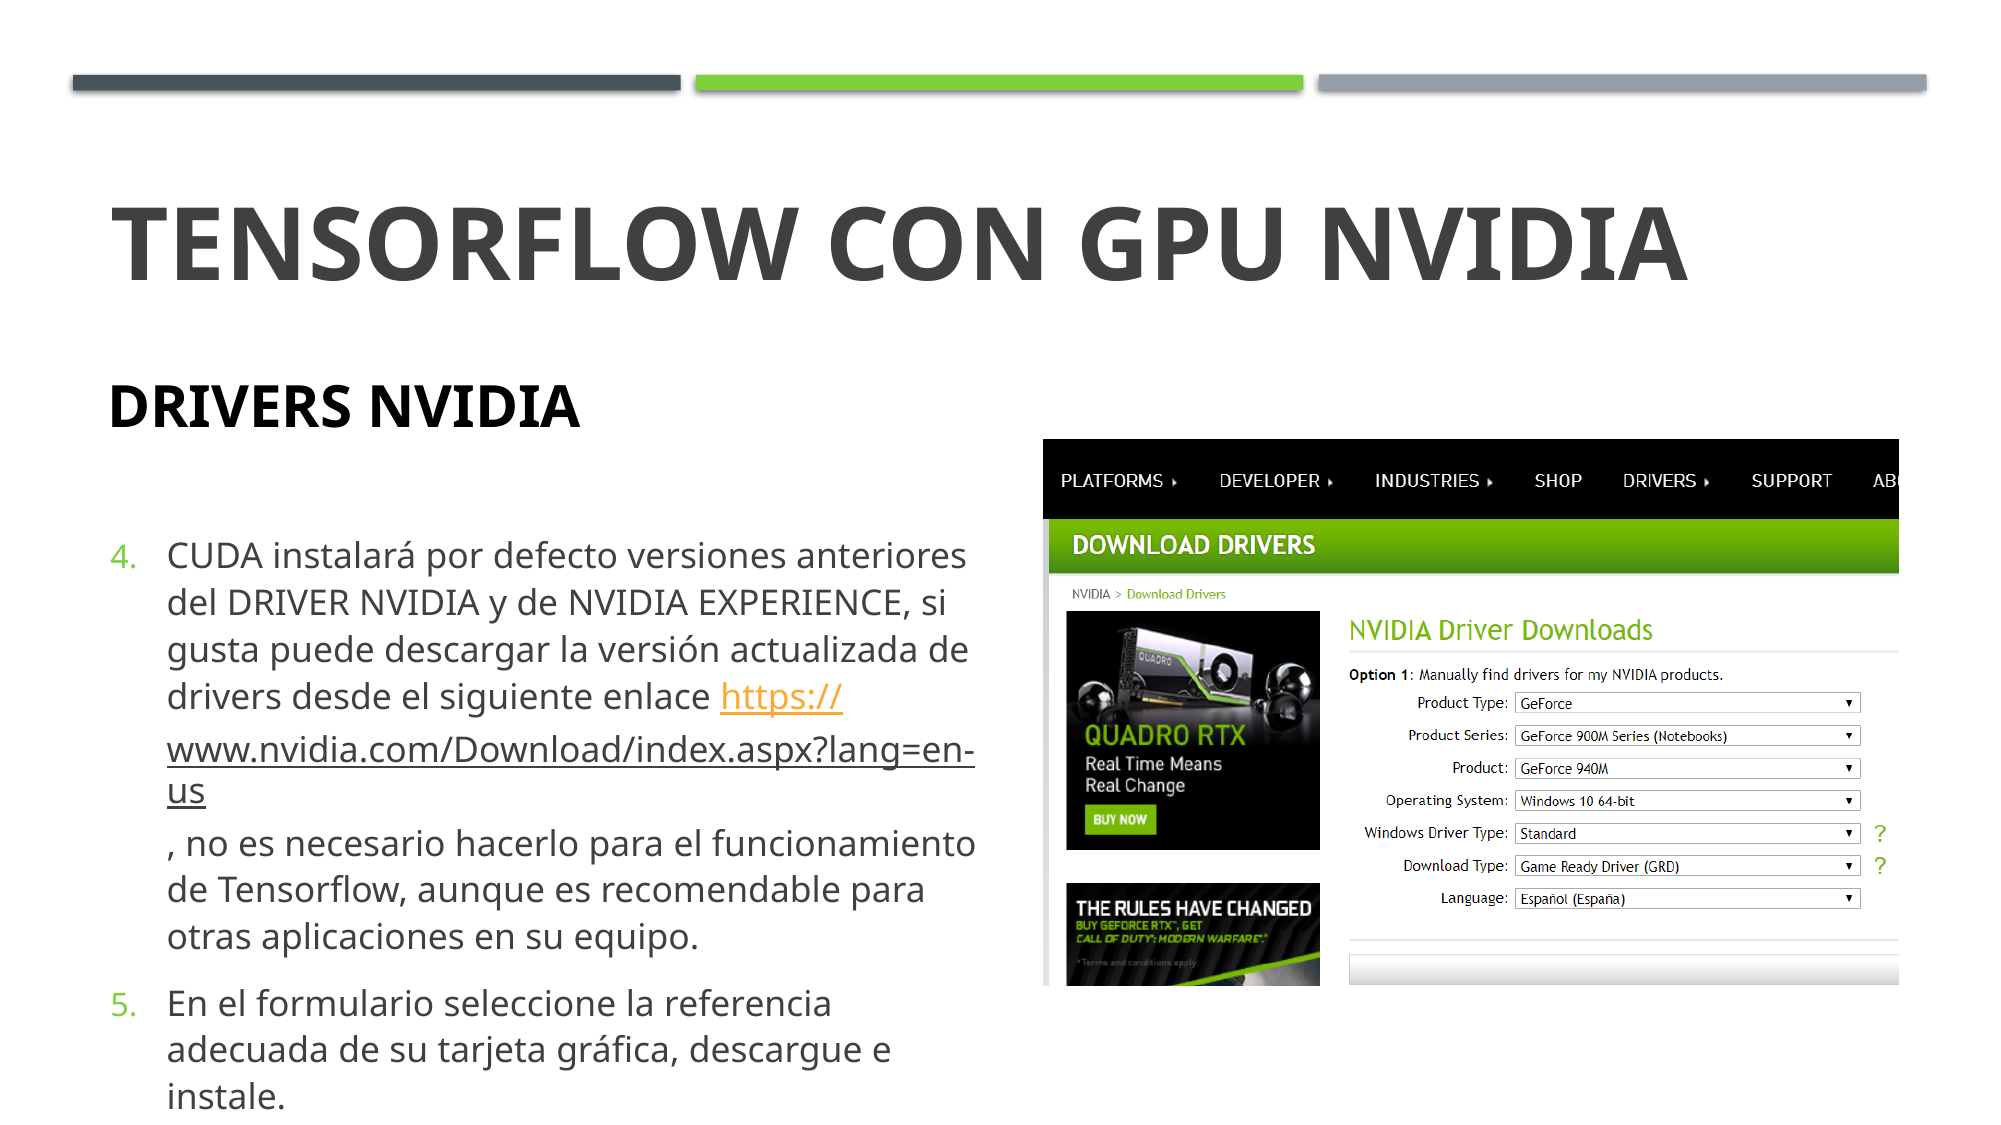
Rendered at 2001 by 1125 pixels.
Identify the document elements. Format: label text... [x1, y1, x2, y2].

title Tensorflow con GPU nvidia [95, 115, 1905, 311]
text_box DRIVERS NVIDIA [92, 361, 853, 447]
picture [1043, 439, 1899, 986]
list CUDA instalará por defecto versiones anteriores del DRIVER NVIDIA y de NVIDIA EXPERIENCE, si gusta puede descargar la versión actualizada de drivers desde el siguiente enlace https://www.nvidia.com/Download/index.aspx?lang=en-us, no es necesario hacerlo para el funcionamiento de Tensorflow, aunque es recomendable para otras aplicaciones en su equipo. En el formulario seleccione la referencia adecuada de su tarjeta gráfica, descargue e instale. [95, 521, 997, 1110]
